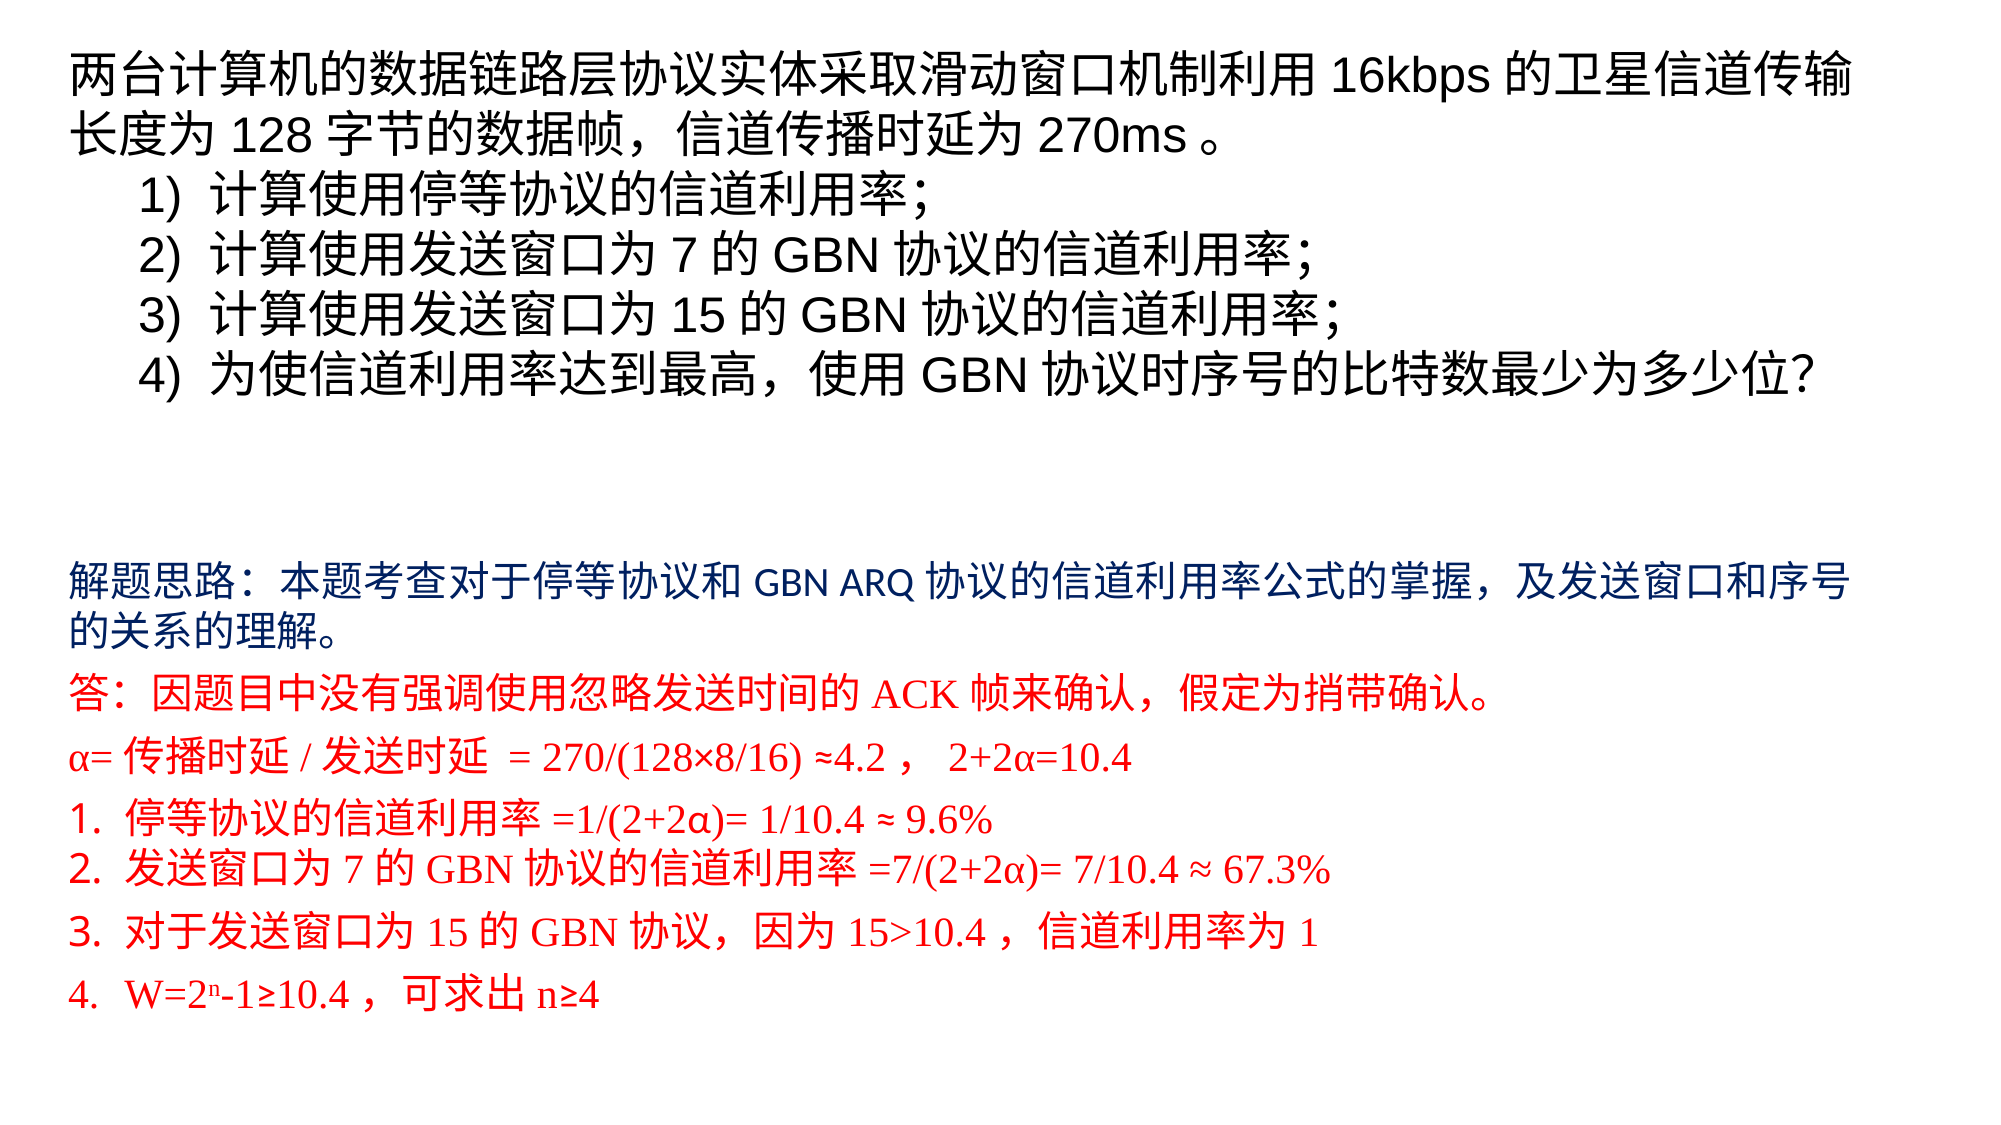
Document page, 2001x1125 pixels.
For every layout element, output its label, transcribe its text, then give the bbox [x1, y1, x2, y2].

text_box 两台计算机的数据链路层协议实体采取滑动窗口机制利用16kbps的卫星信道传输长度为128字节的数据帧，信道传播时延为270ms。 1) 计算使用停等协议的信道利用率； 2) 计算使用发送窗口为7的GBN协议的信道利用率； 3) 计算使用发送窗口为15的GBN协议的信道利用率； 4) 为使信道利用率达到最高，使用GBN协议时序号的比特数最少为多少位？ 解题思路：本题考查对于停等协议和GBN ARQ协议的信道利用率公式的掌握，及发送窗口和序号的关系的理解。 答：因题目中没有强调使用忽略发送时间的ACK帧来确认，假定为捎带确认。 α=传播时延/发送时延 = 270/(128×8/16) ≈4.2，2+2α=10.4 停等协议的信道利用率=1/(2+2α)= 1/10.4 ≈ 9.6% 发送窗口为7的GBN协议的信道利用率=7/(2+2α)= 7/10.4 ≈ 67.3% 对于发送窗口为15的GBN协议，因为15>10.4，信道利用率为1 W=2n-1≥10.4，可求出n≥4 [53, 34, 1868, 1025]
